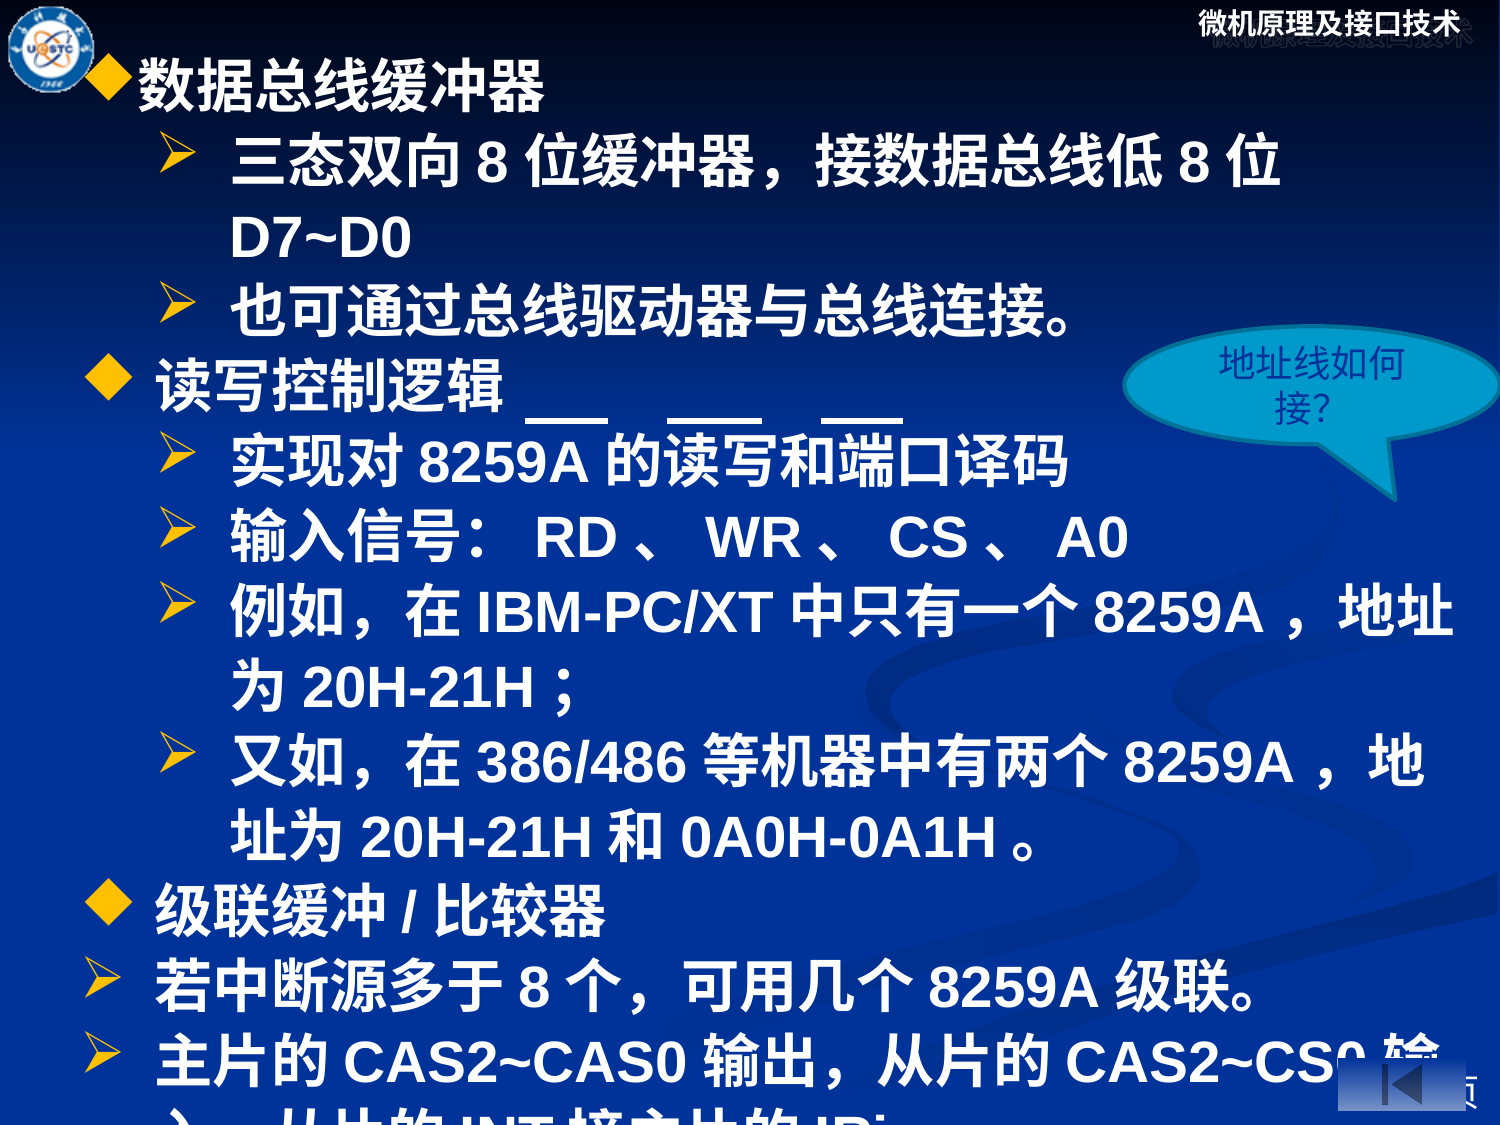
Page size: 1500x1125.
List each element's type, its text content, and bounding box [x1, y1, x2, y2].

text_box 地址线如何接？ [1122, 324, 1500, 502]
text_box 数据总线缓冲器 三态双向8位缓冲器，接数据总线低8位D7~D0 也可通过总线驱动器与总线连接。 读写控制逻辑 实现对8259A的读写和端口译码 输入信号：RD、WR、CS、A0 例如，在IBM-PC/XT中只有一个8259A，地址为20H-21H； 又如，在386/486等机器中有两个8259A，地址为20H-21H和0A0H-0A1H。 级联缓冲/比较器 若中断源多于8个，可用几个8259A级联。 主片的CAS2~CAS0输出，从片的CAS2~CS0输入，从片的INT接主片的IRi。 [65, 36, 1471, 1125]
picture [4, 0, 99, 96]
text_box [1338, 1057, 1467, 1111]
